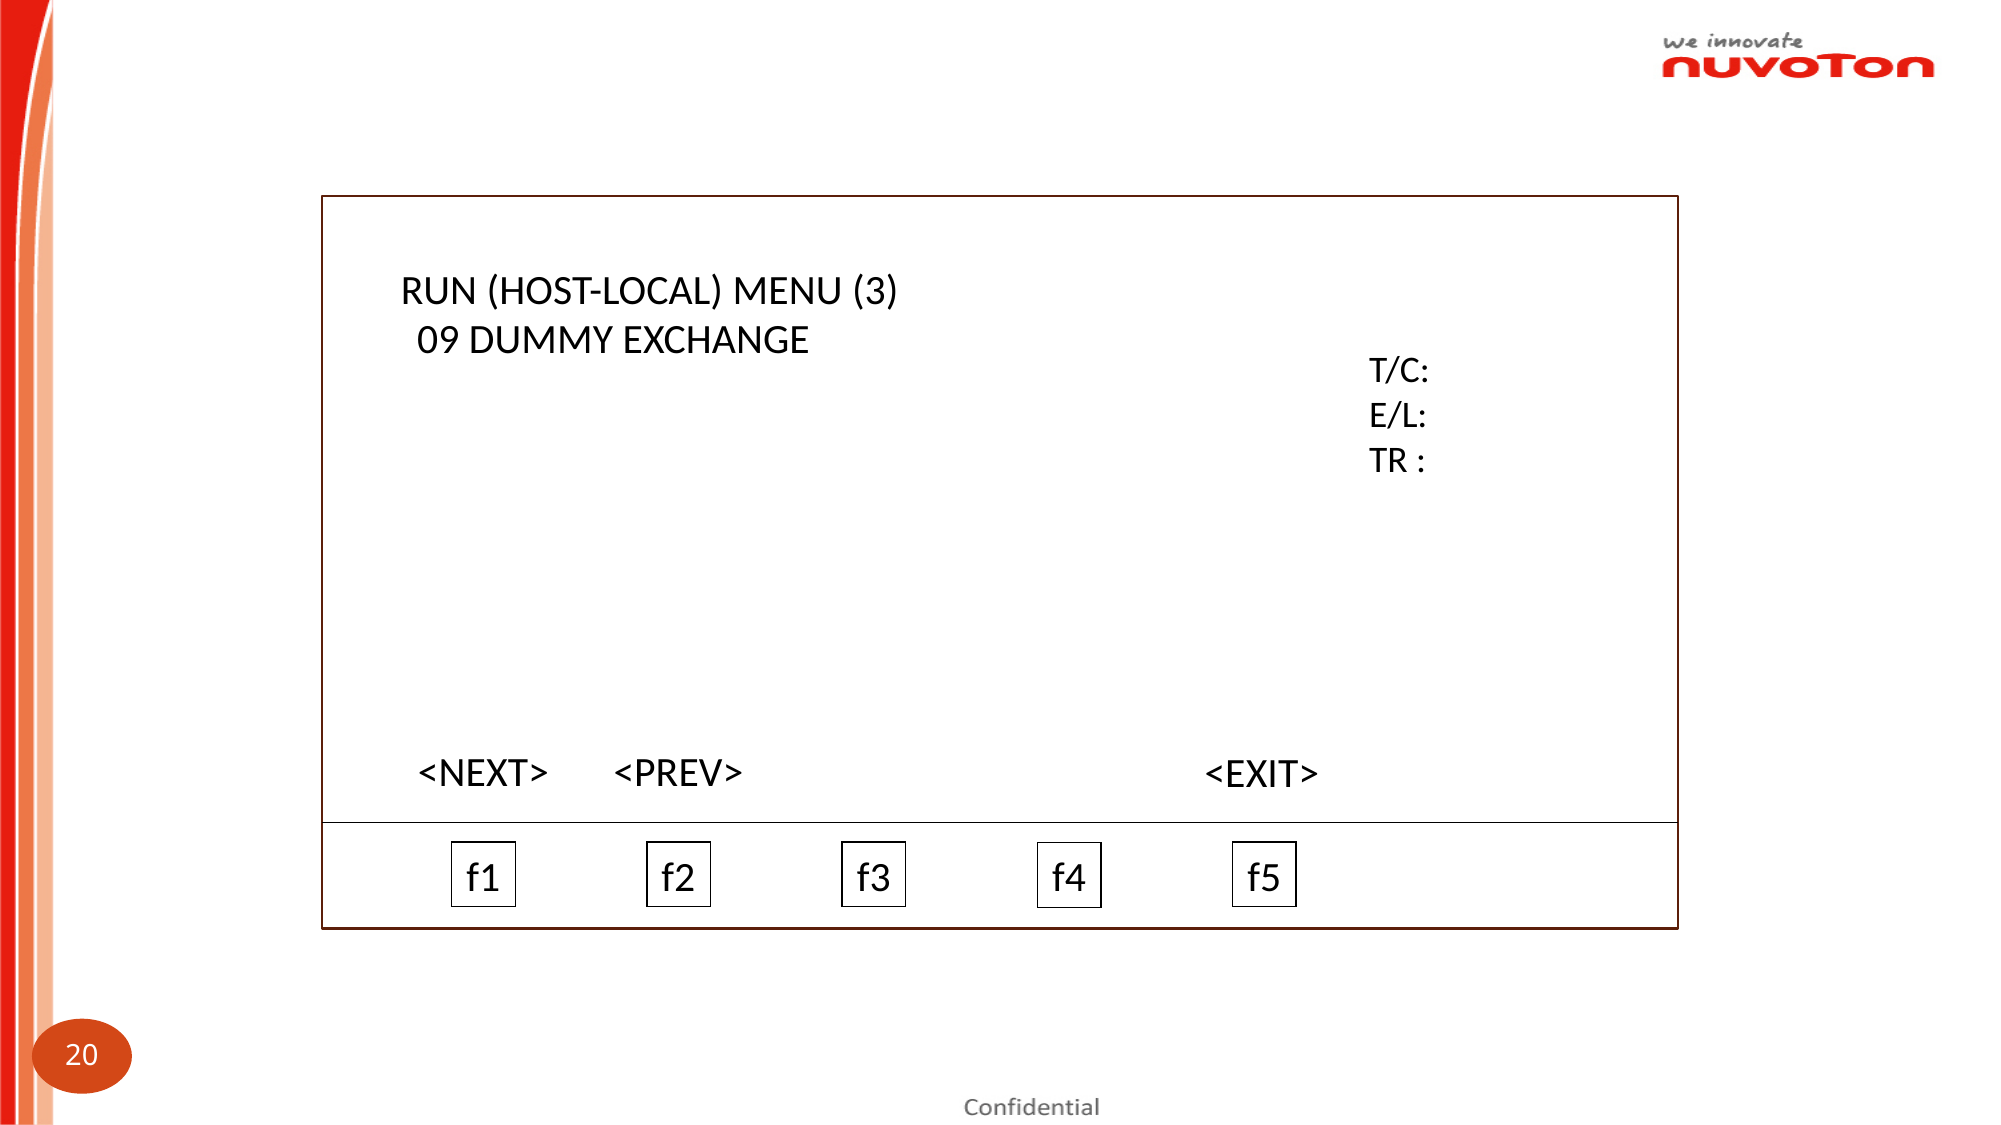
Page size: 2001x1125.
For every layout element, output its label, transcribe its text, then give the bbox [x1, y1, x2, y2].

picture [0, 0, 2000, 1125]
slide_number 20 [31, 1018, 132, 1094]
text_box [321, 196, 1679, 929]
